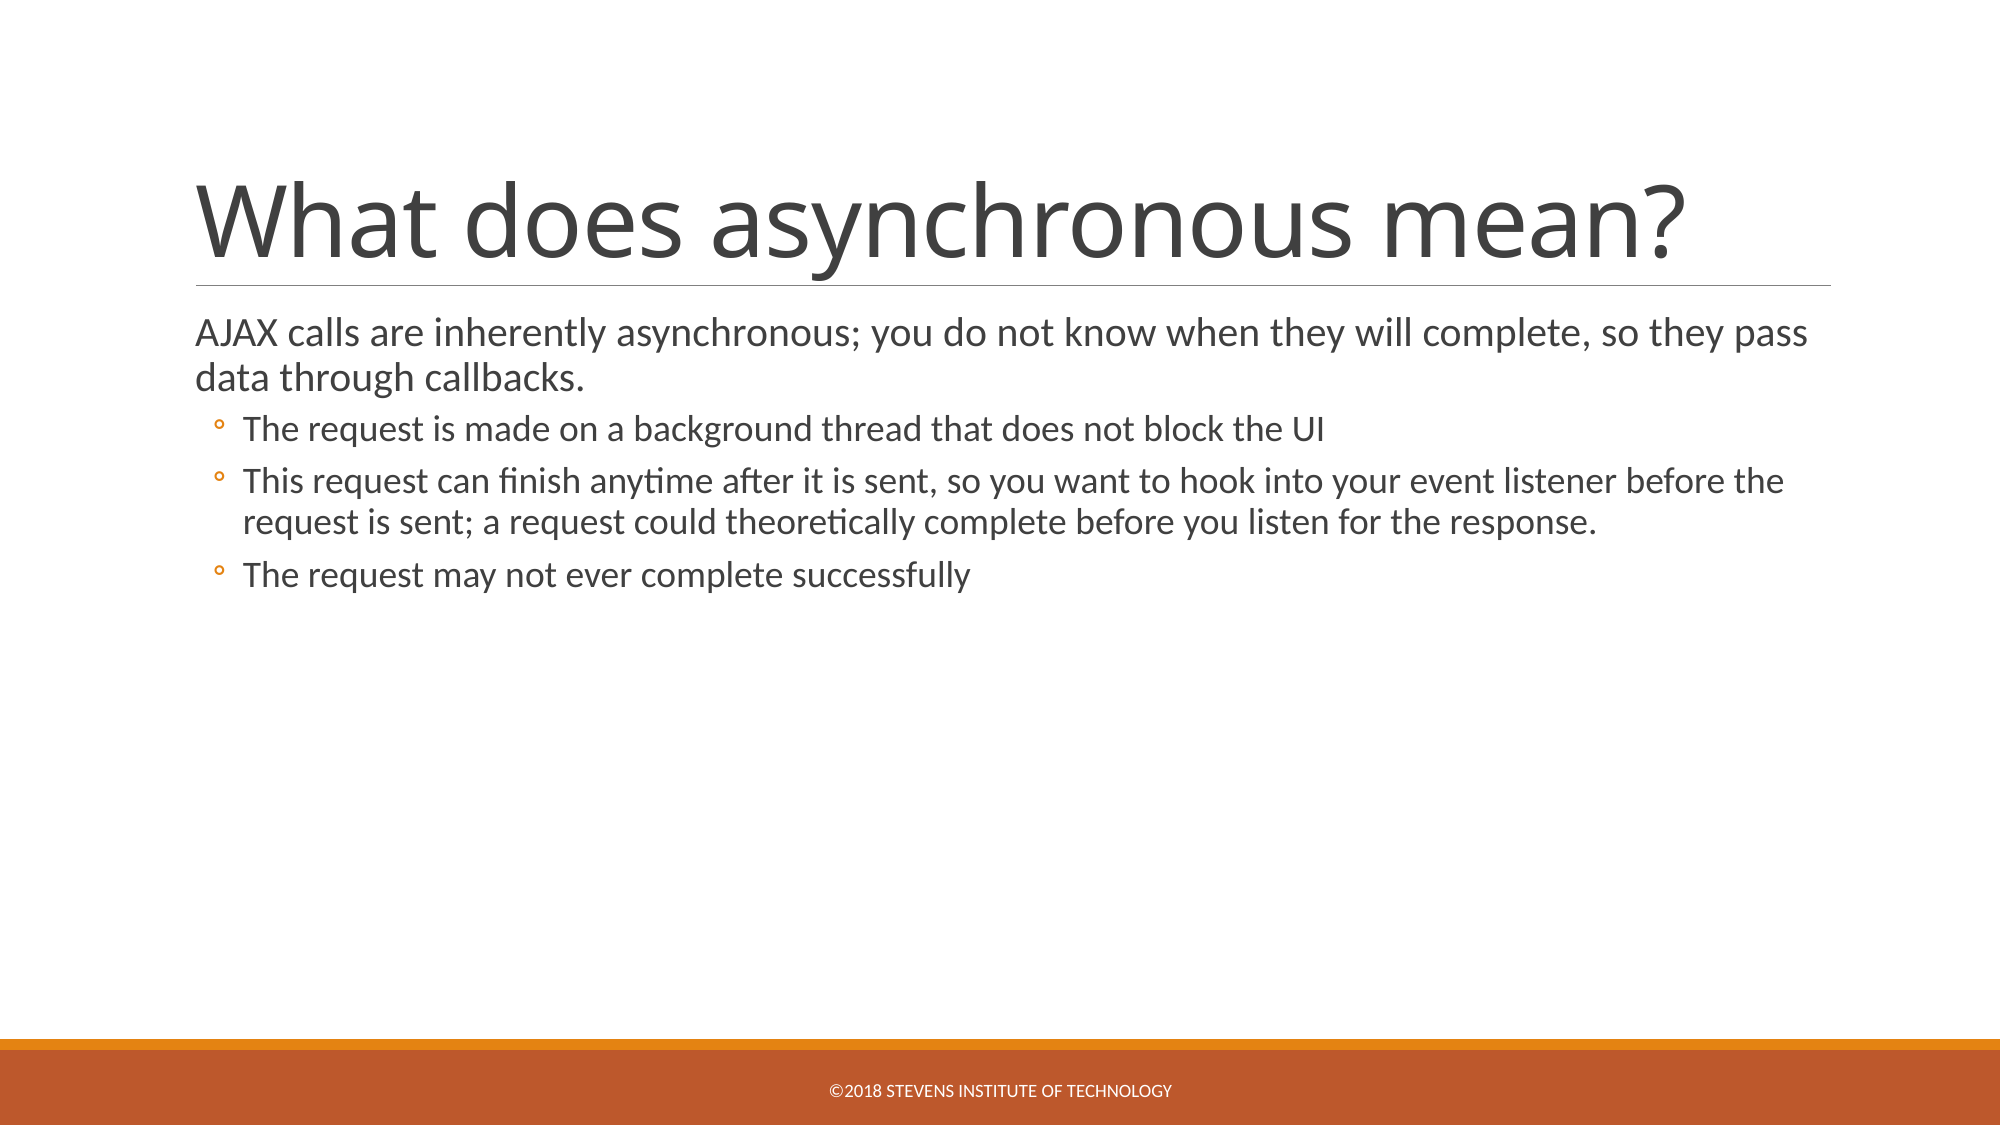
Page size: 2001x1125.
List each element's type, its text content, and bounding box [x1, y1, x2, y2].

footer ©2018 Stevens Institute of Technology [604, 1059, 1396, 1120]
list AJAX calls are inherently asynchronous; you do not know when they will complete, so they pass data through callbacks. The request is made on a background thread that does not block the UI This request can finish anytime after it is sent, so you want to hook into your event listener before the request is sent; a request could theoretically complete before you listen for the response. The request may not ever complete successfully [180, 302, 1830, 963]
title What does asynchronous mean? [180, 47, 1830, 285]
